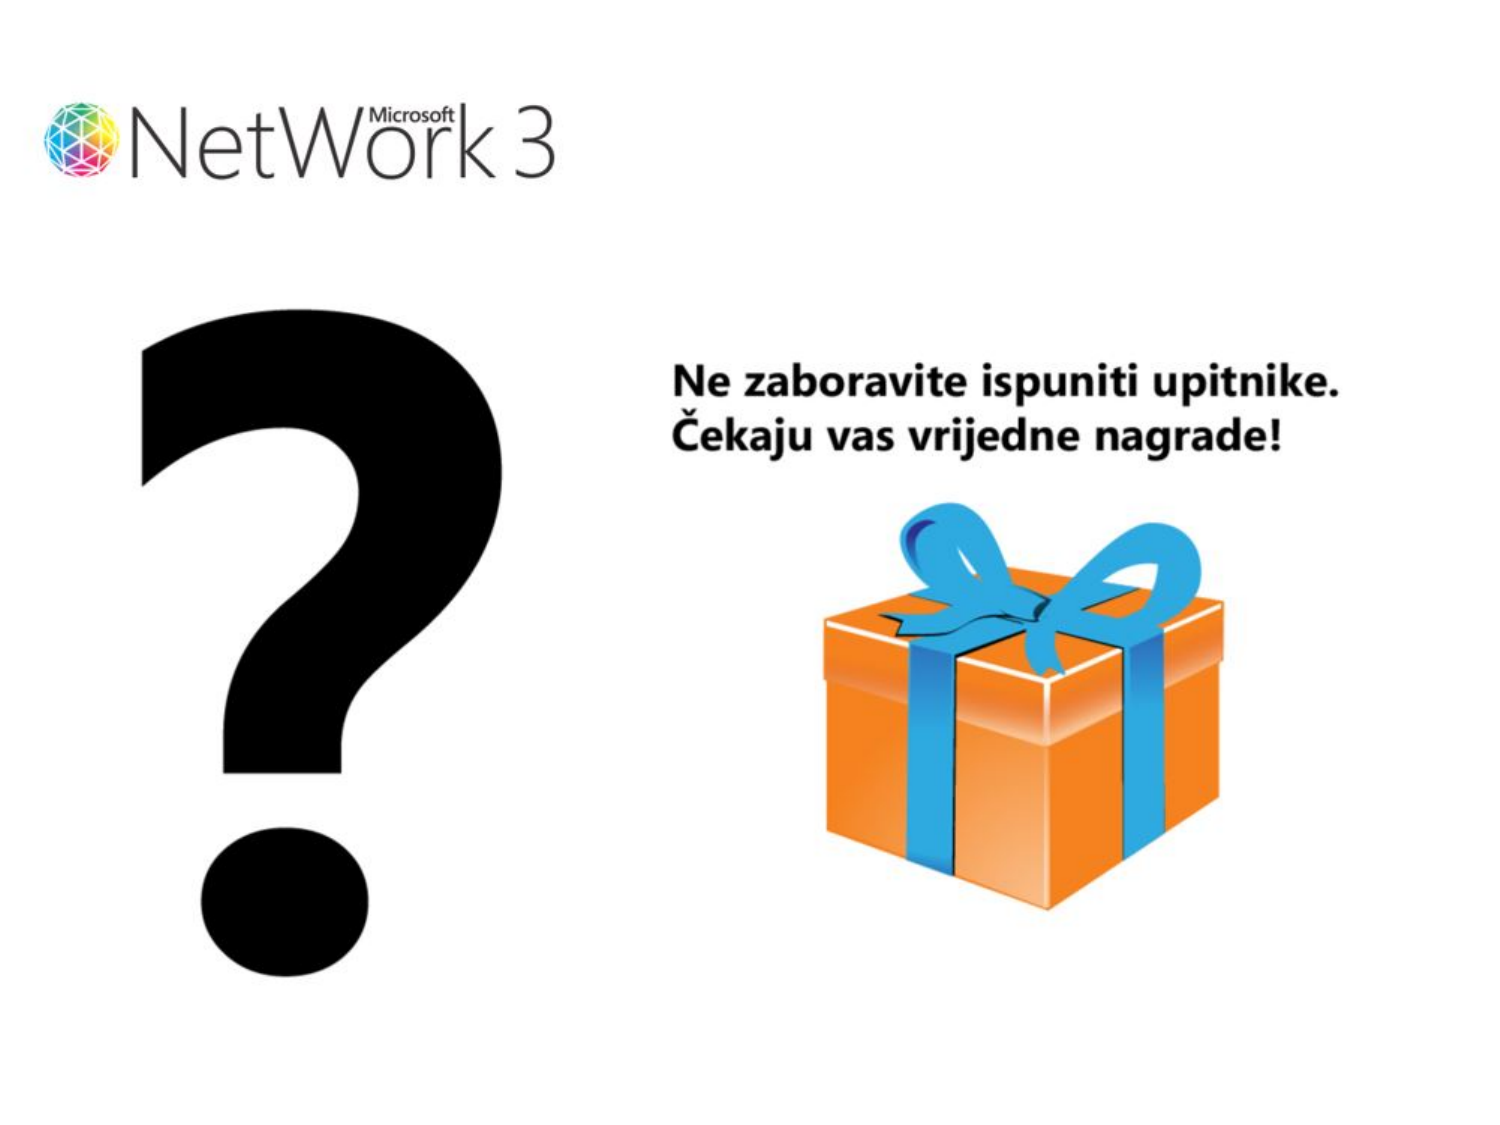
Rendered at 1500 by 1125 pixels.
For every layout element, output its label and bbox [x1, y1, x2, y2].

picture [0, 57, 1500, 1047]
